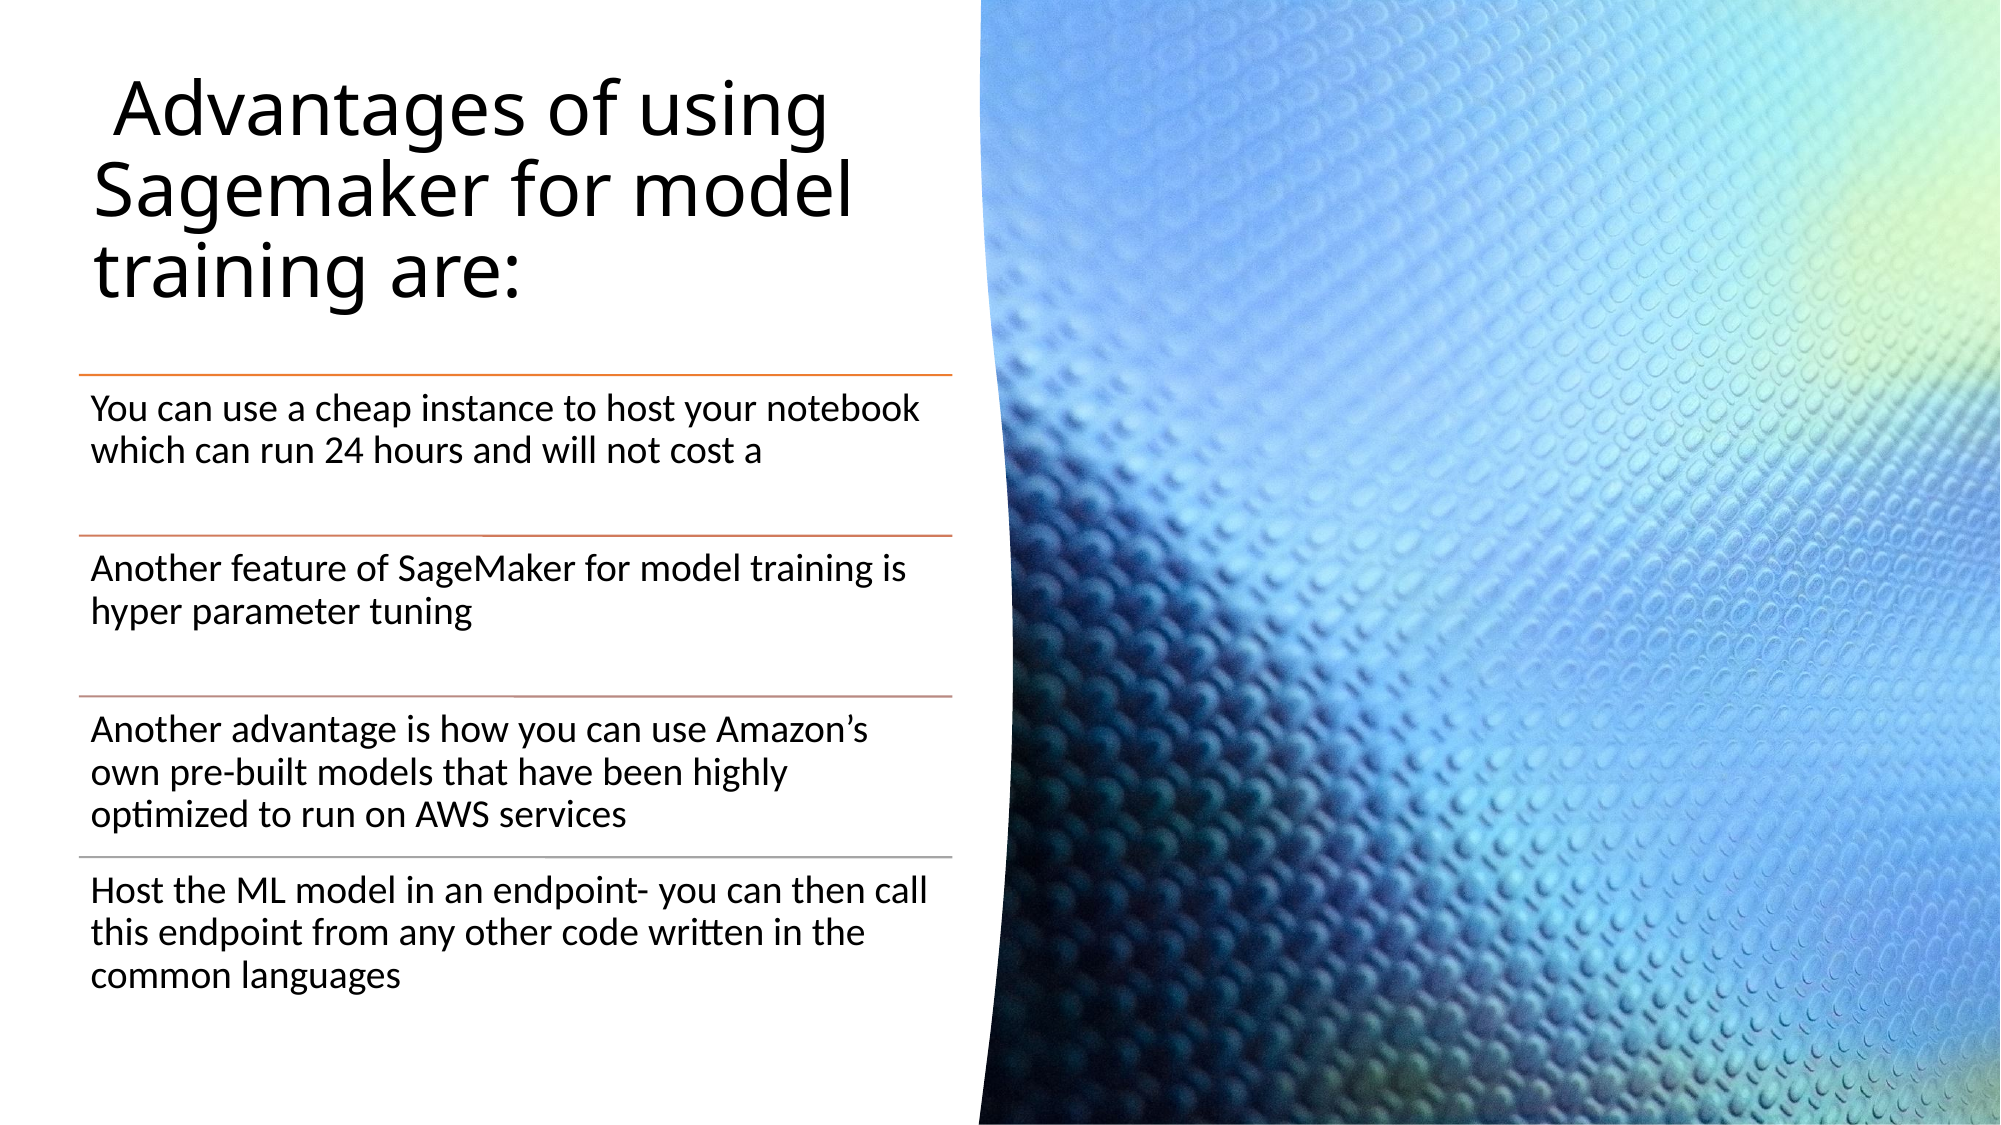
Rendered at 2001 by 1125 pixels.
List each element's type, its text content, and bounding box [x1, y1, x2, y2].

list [78, 374, 953, 1018]
title Advantages of using Sagemaker for model training are: [78, 53, 953, 322]
picture [978, 0, 2000, 1125]
